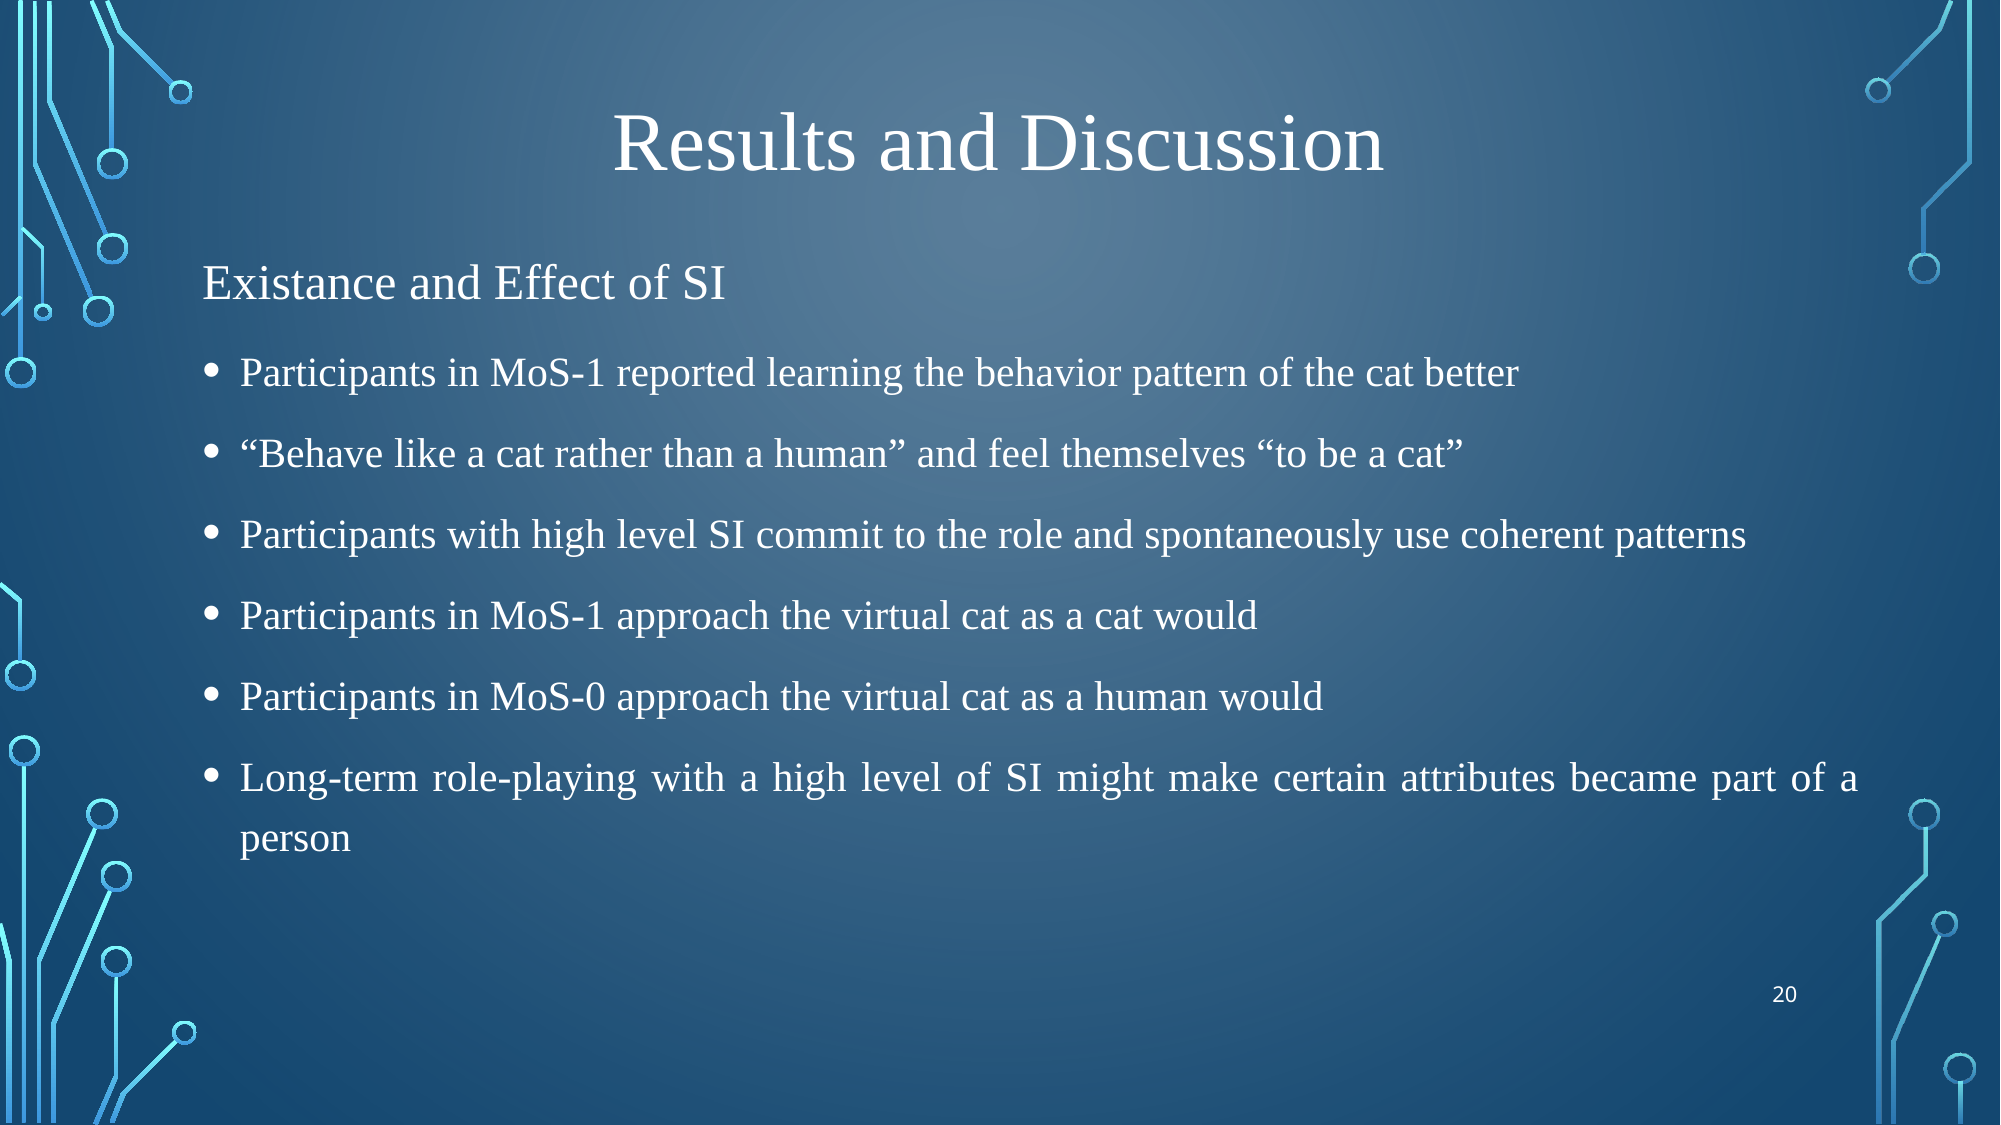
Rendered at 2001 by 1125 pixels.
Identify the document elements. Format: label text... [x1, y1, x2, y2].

text_box Existance and Effect of SI [187, 241, 762, 317]
list Participants in MoS-1 reported learning the behavior pattern of the cat better “Behave like a cat rather than a human” and feel themselves “to be a cat” Participants with high level SI commit to the role and spontaneously use coherent patterns Participants in MoS-1 approach the virtual cat as a cat would Participants in MoS-0 approach the virtual cat as a human would Long-term role-playing with a high level of SI might make certain attributes became part of a person [187, 327, 1875, 903]
slide_number 20 [1685, 965, 1813, 1025]
title Results and Discussion [187, 22, 1813, 266]
